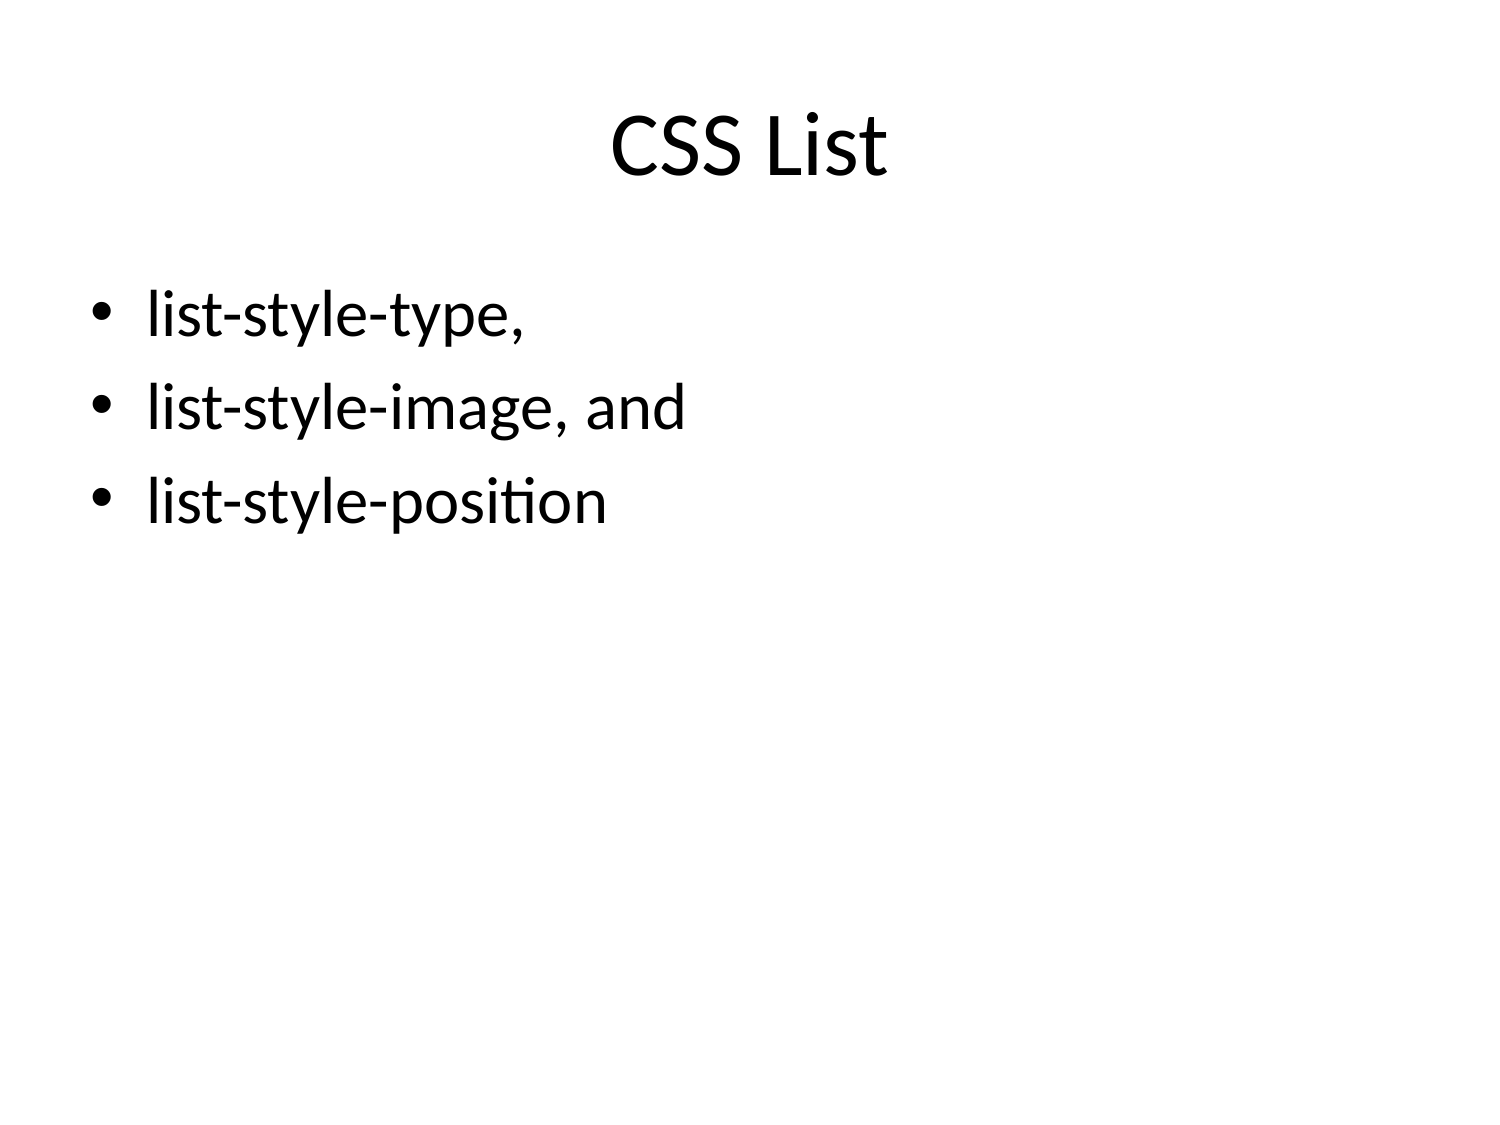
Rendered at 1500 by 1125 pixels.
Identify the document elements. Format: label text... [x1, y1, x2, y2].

list list-style-type, list-style-image, and list-style-position [75, 262, 1425, 1005]
title CSS List [75, 45, 1425, 233]
